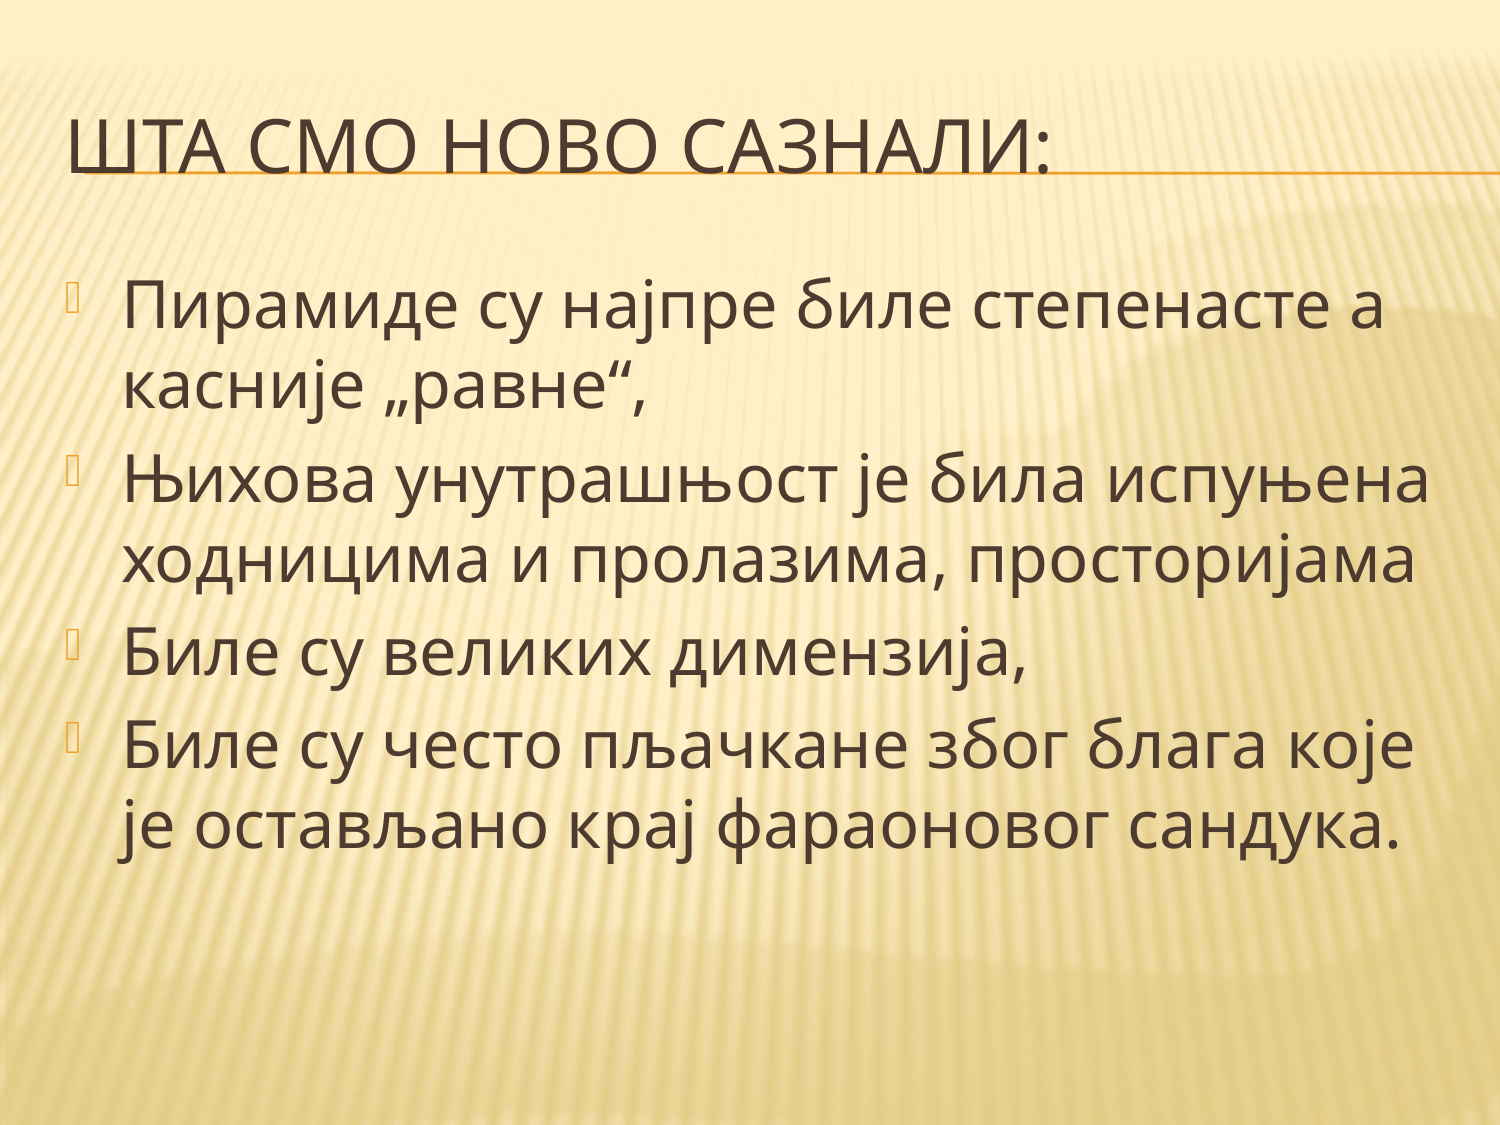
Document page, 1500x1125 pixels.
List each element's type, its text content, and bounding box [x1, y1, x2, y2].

title Шта смо ново сазнали: [50, 75, 1475, 213]
list Пирамиде су најпре биле степенасте а касније „равне“, Њихова унутрашњост је била испуњена ходницима и пролазима, просторијама Биле су великих димензија, Биле су често пљачкане због блага које је остављано крај фараоновог сандука. [50, 254, 1475, 998]
